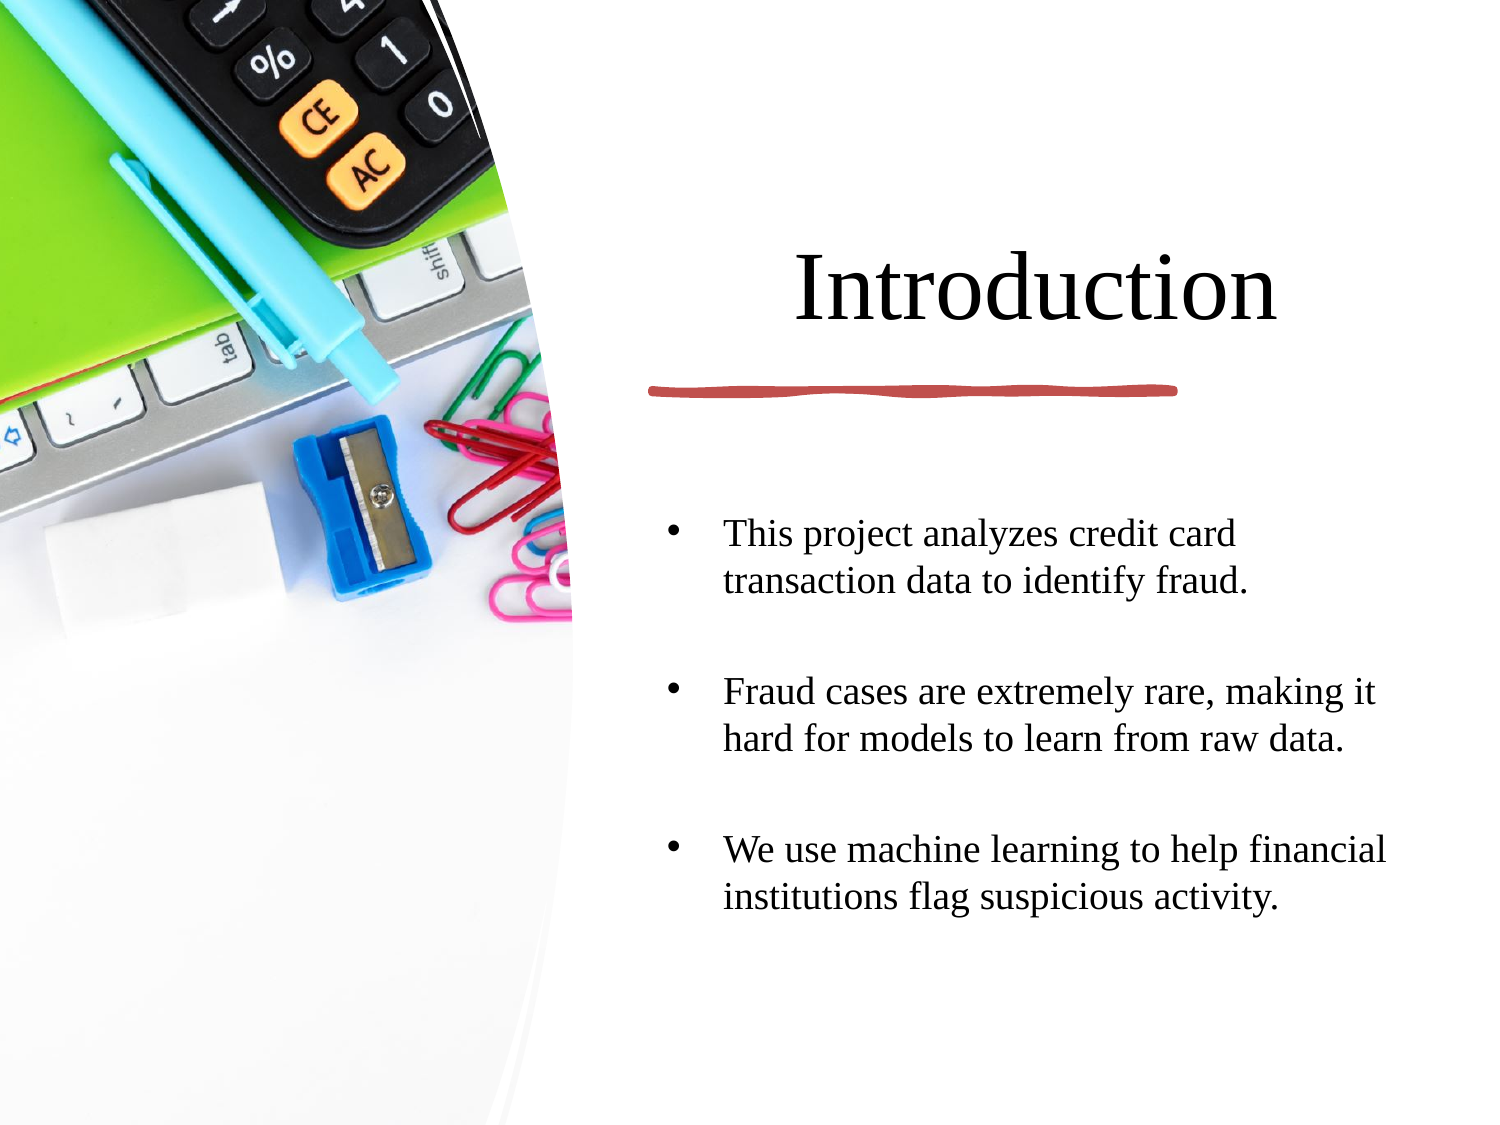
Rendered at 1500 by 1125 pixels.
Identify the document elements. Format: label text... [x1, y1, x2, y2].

list This project analyzes credit card transaction data to identify fraud. Fraud cases are extremely rare, making it hard for models to learn from raw data. We use machine learning to help financial institutions flag suspicious activity. [651, 443, 1421, 1016]
text_box [575, 0, 1500, 1125]
picture [0, 0, 574, 1125]
text_box [649, 385, 1176, 397]
title Introduction [651, 53, 1421, 347]
